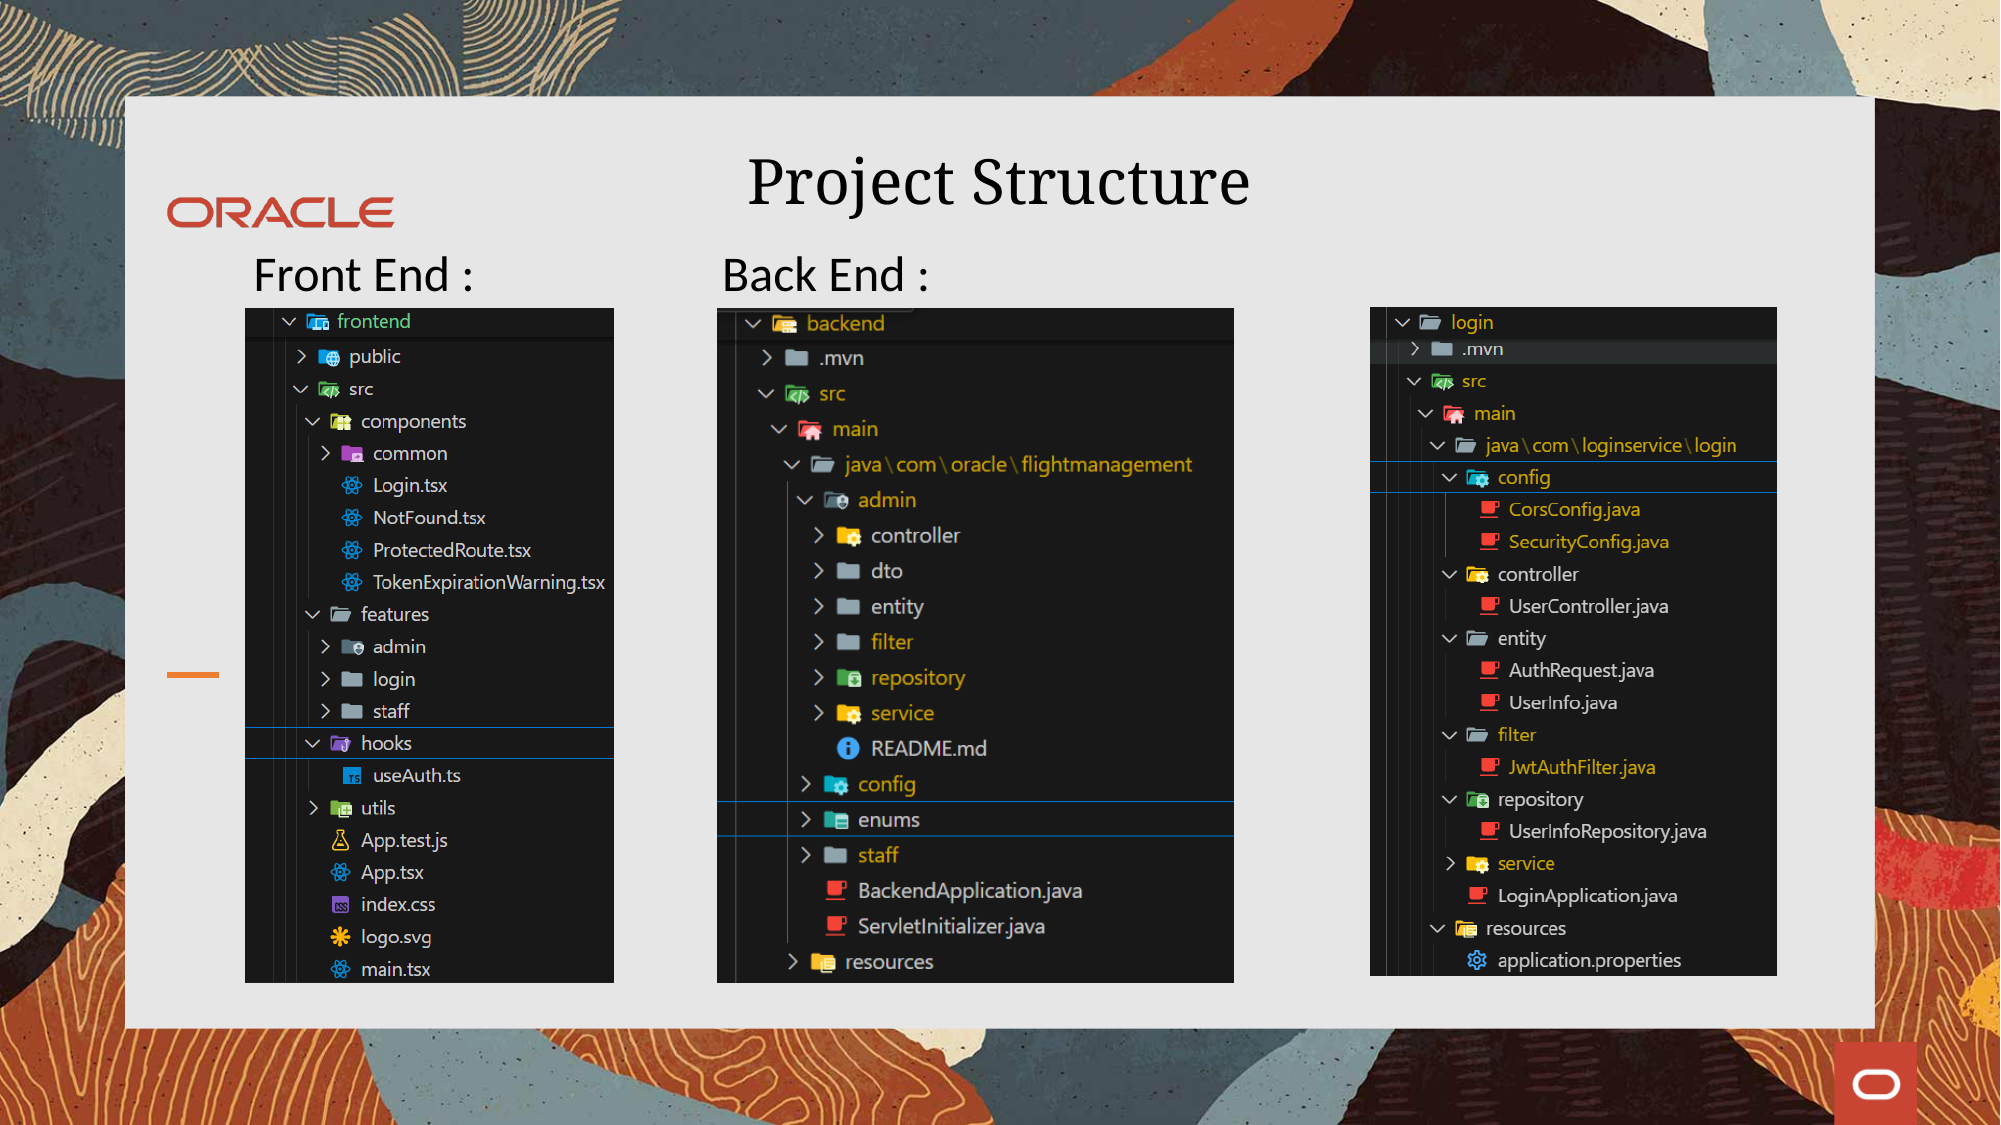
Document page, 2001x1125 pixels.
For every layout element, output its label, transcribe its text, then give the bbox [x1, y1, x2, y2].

text_box Project Structure [732, 135, 1268, 225]
picture [0, 0, 2000, 1125]
text_box Back End : [707, 233, 946, 309]
text_box Front End : [238, 233, 491, 309]
